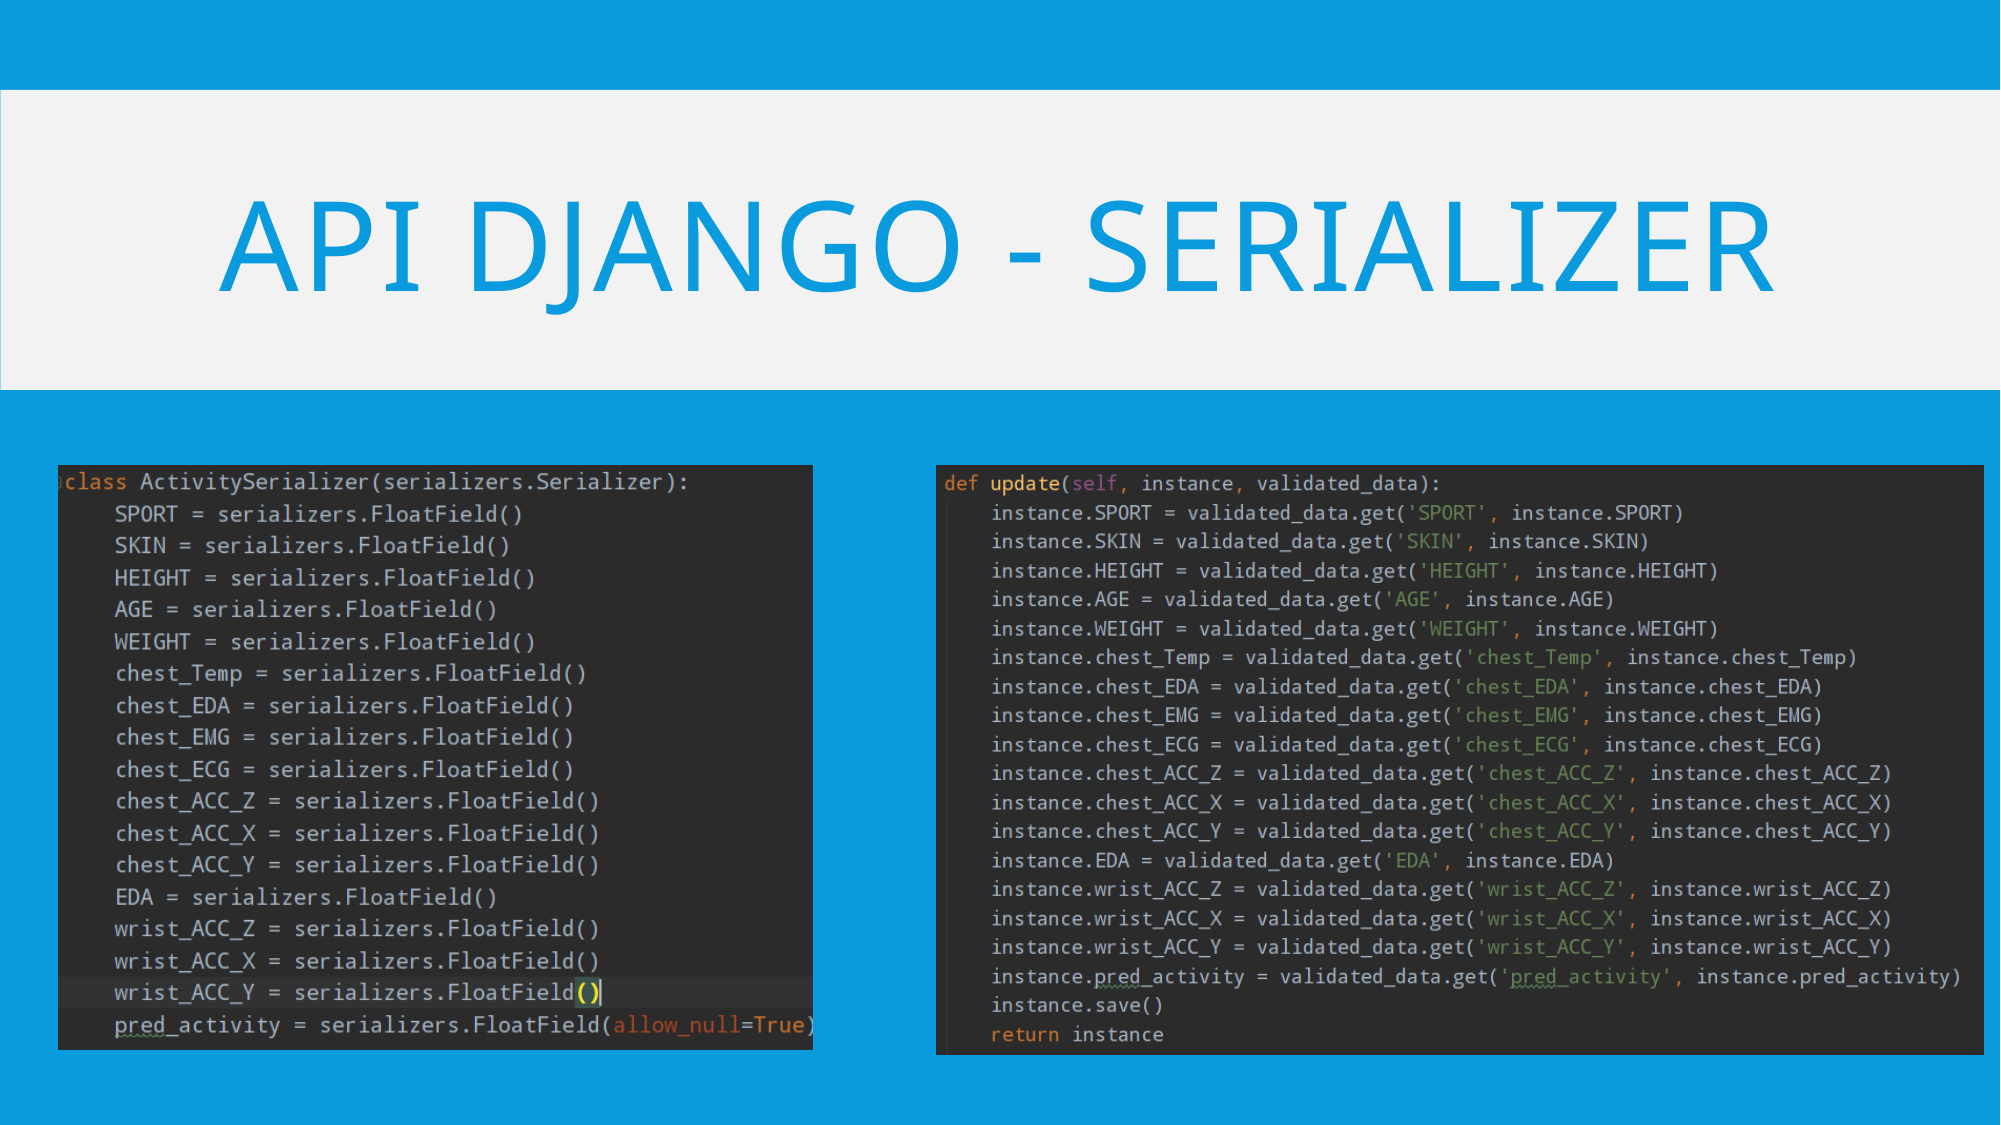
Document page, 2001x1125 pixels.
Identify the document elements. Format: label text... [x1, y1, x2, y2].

text_box [0, 391, 2000, 1125]
picture [937, 466, 1983, 1054]
text_box [0, 89, 2000, 391]
text_box [0, 0, 2000, 89]
title API DJANGO - SERIalizer [58, 112, 1941, 398]
picture [59, 466, 812, 1049]
